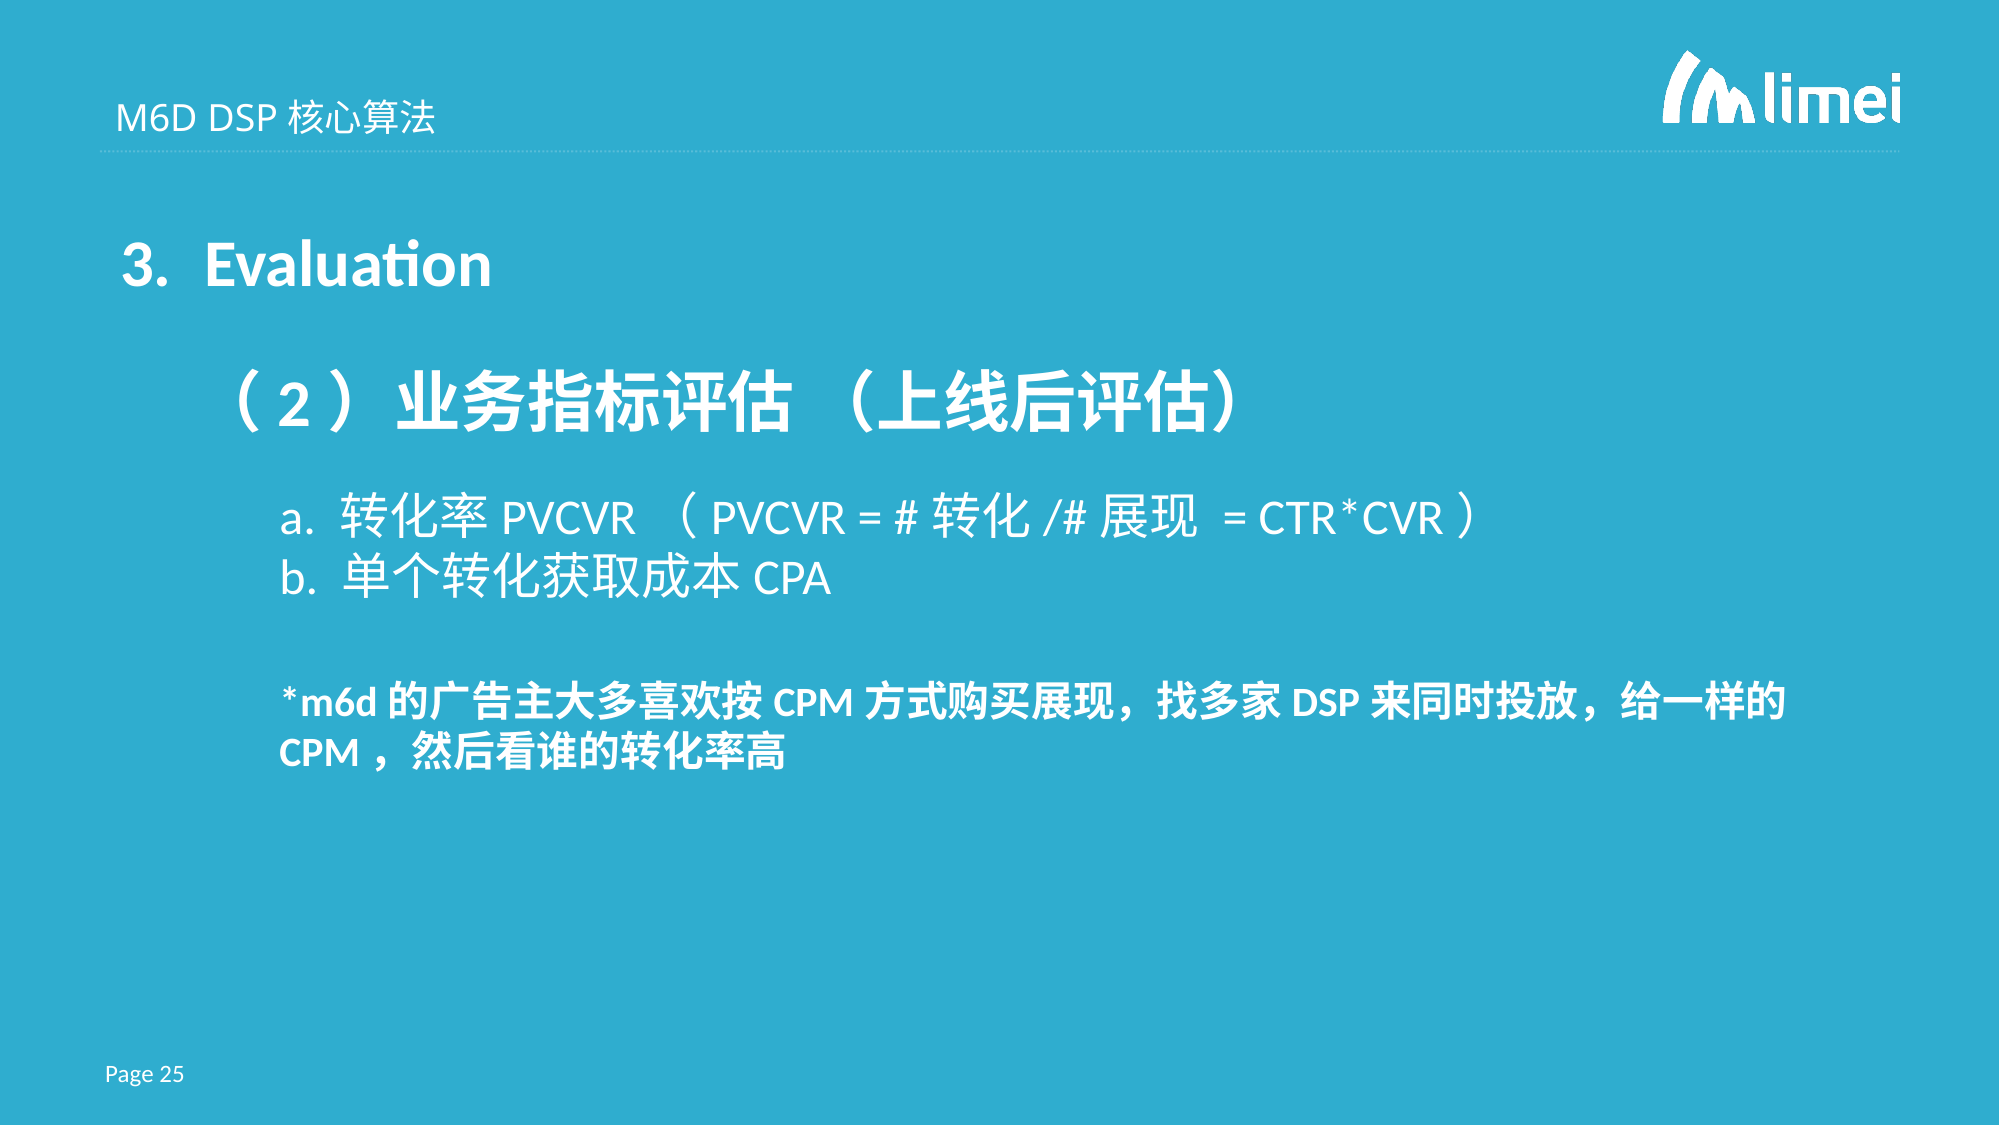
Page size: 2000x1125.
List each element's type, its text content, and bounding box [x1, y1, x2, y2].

slide_number Page 25 [90, 1042, 557, 1103]
list M6D DSP核心算法 [99, 86, 912, 152]
picture [1662, 50, 1900, 123]
text_box Evaluation （2）业务指标评估 （上线后评估） a. 转化率PVCVR（PVCVR = #转化/#展现 = CTR*CVR） b. 单个转化获取成本CPA *m6d的广告主大多喜欢按CPM方式购买展现，找多家DSP来同时投放，给一样的CPM，然后看谁的转化率高 [105, 212, 1919, 1030]
